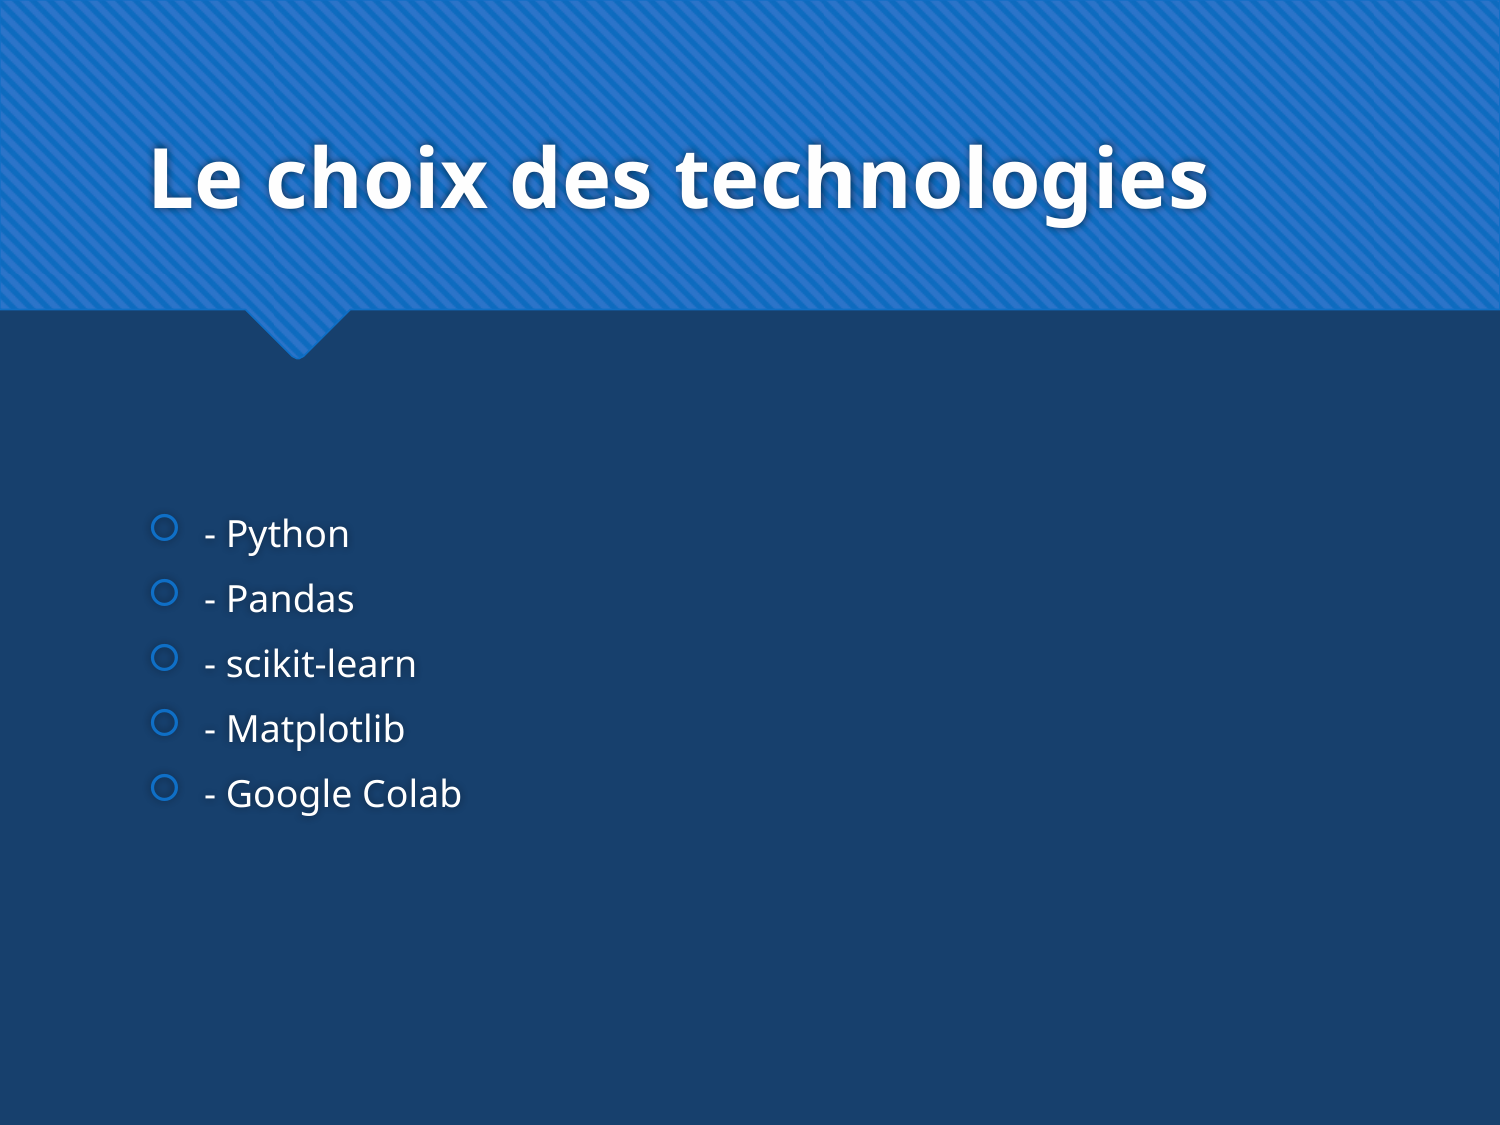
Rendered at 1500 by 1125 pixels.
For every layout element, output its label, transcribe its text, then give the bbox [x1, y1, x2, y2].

title Le choix des technologies [132, 73, 1368, 233]
list - Python - Pandas - scikit-learn - Matplotlib - Google Colab [132, 364, 1368, 962]
